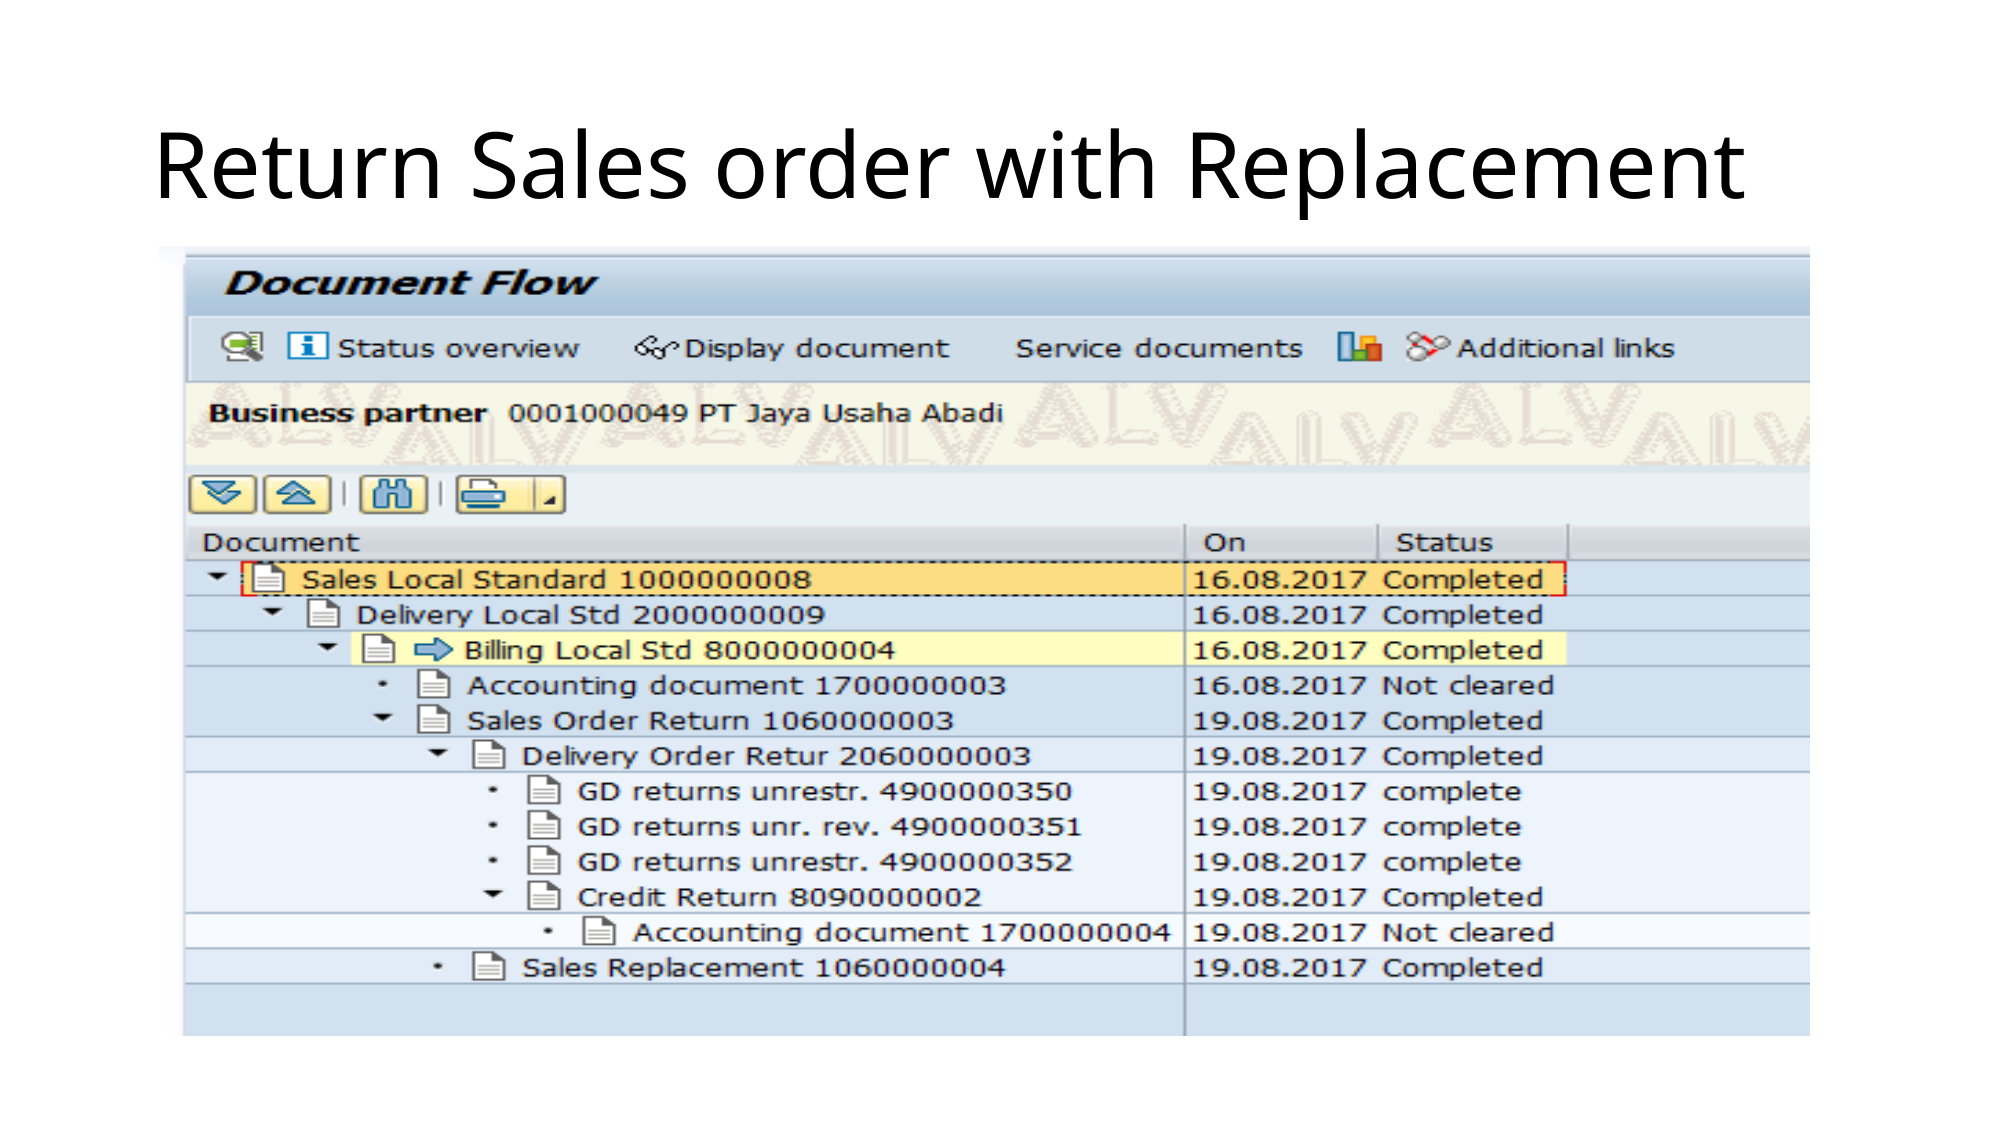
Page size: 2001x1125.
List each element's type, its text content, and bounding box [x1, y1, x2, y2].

picture [159, 246, 1810, 1036]
title Return Sales order with Replacement [137, 59, 1863, 278]
